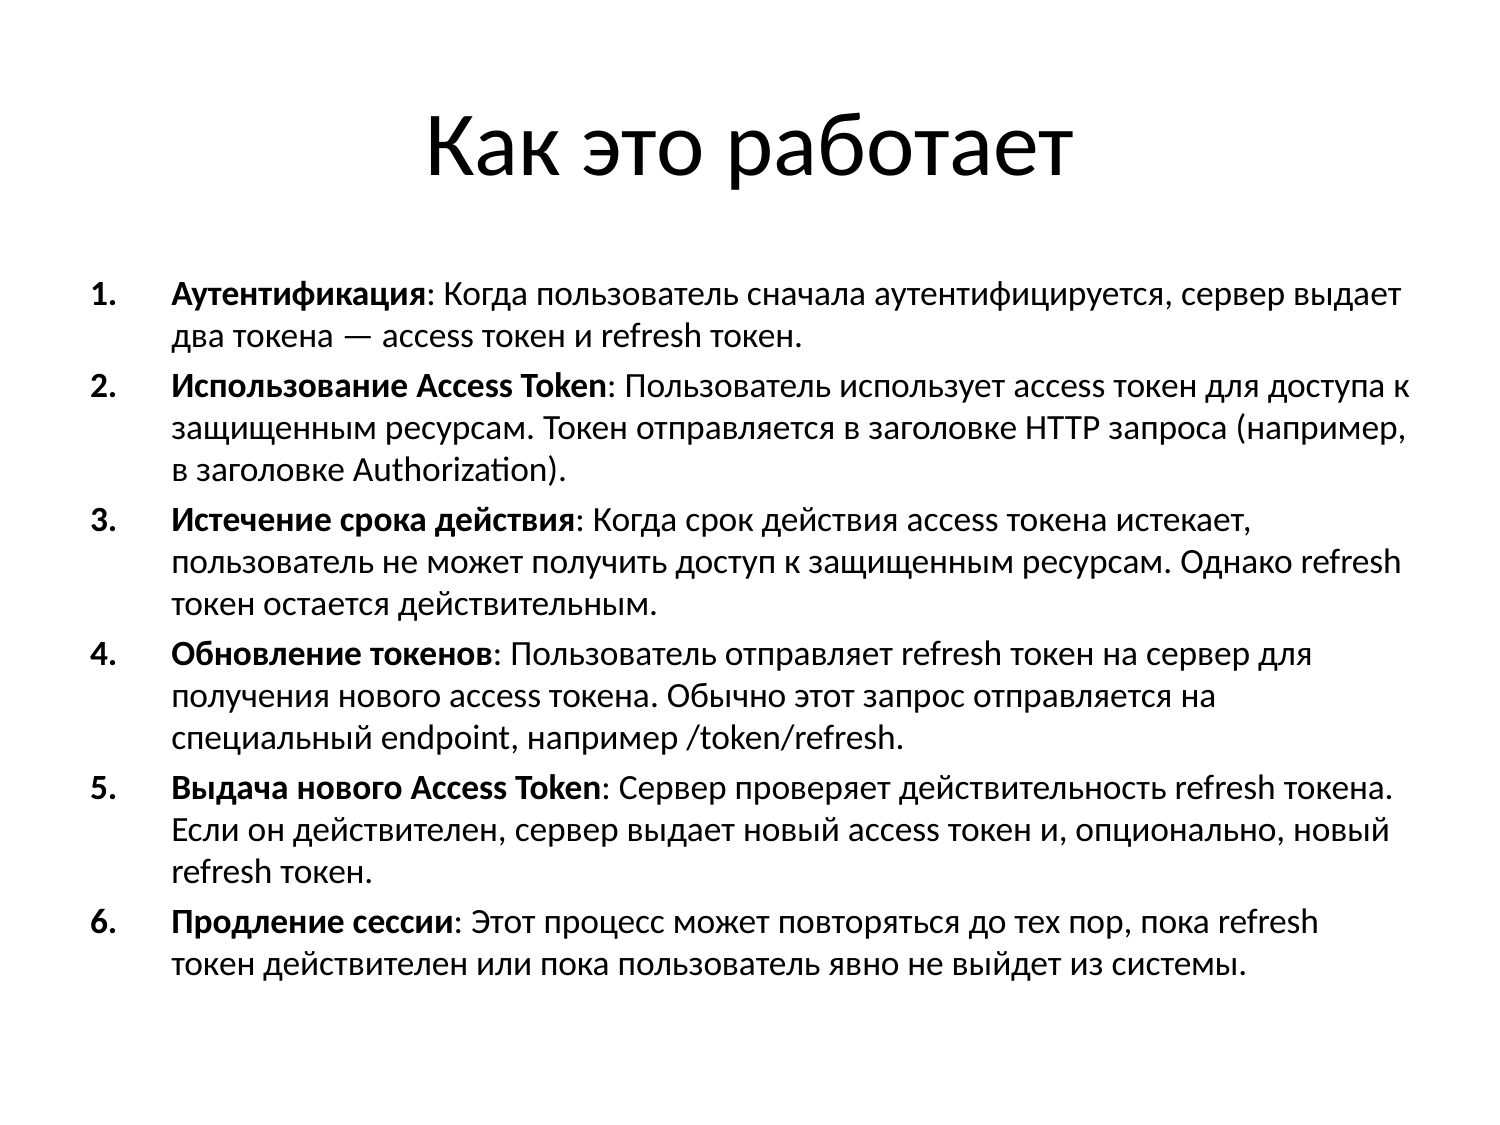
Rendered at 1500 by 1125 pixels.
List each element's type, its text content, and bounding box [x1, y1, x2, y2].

title Как это работает [75, 45, 1425, 233]
list Аутентификация: Когда пользователь сначала аутентифицируется, сервер выдает два токена — access токен и refresh токен. Использование Access Token: Пользователь использует access токен для доступа к защищенным ресурсам. Токен отправляется в заголовке HTTP запроса (например, в заголовке Authorization). Истечение срока действия: Когда срок действия access токена истекает, пользователь не может получить доступ к защищенным ресурсам. Однако refresh токен остается действительным. Обновление токенов: Пользователь отправляет refresh токен на сервер для получения нового access токена. Обычно этот запрос отправляется на специальный endpoint, например /token/refresh. Выдача нового Access Token: Сервер проверяет действительность refresh токена. Если он действителен, сервер выдает новый access токен и, опционально, новый refresh токен. Продление сессии: Этот процесс может повторяться до тех пор, пока refresh токен действителен или пока пользователь явно не выйдет из системы. [75, 262, 1425, 1005]
